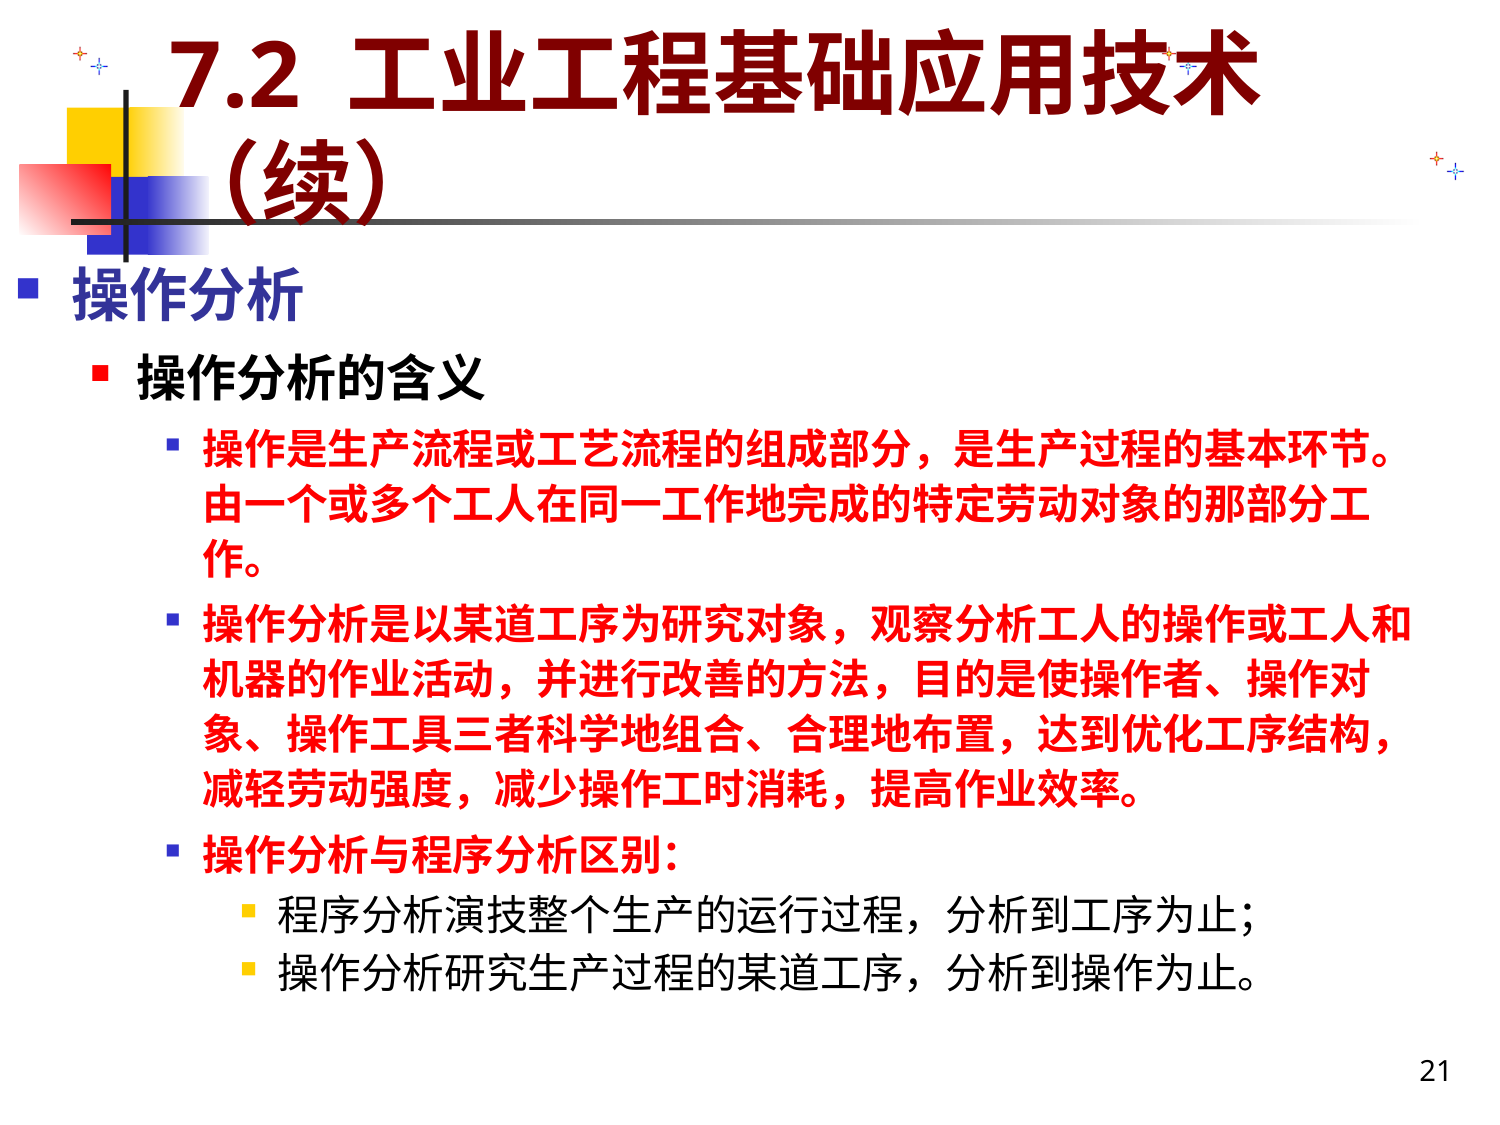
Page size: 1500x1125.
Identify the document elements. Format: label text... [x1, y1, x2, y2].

picture [62, 42, 113, 93]
slide_number 21 [1154, 1023, 1468, 1100]
title 7.2 工业工程基础应用技术 （续） [154, 42, 1449, 243]
picture [1449, 147, 1469, 198]
list 操作分析 操作分析的含义 操作是生产流程或工艺流程的组成部分，是生产过程的基本环节。由一个或多个工人在同一工作地完成的特定劳动对象的那部分工作。 操作分析是以某道工序为研究对象，观察分析工人的操作或工人和机器的作业活动，并进行改善的方法，目的是使操作者、操作对象、操作工具三者科学地组合、合理地布置，达到优化工序结构，减轻劳动强度，减少操作工时消耗，提高作业效率。 操作分析与程序分析区别： 程序分析演技整个生产的运行过程，分析到工序为止； 操作分析研究生产过程的某道工序，分析到操作为止。 [0, 243, 1449, 1104]
